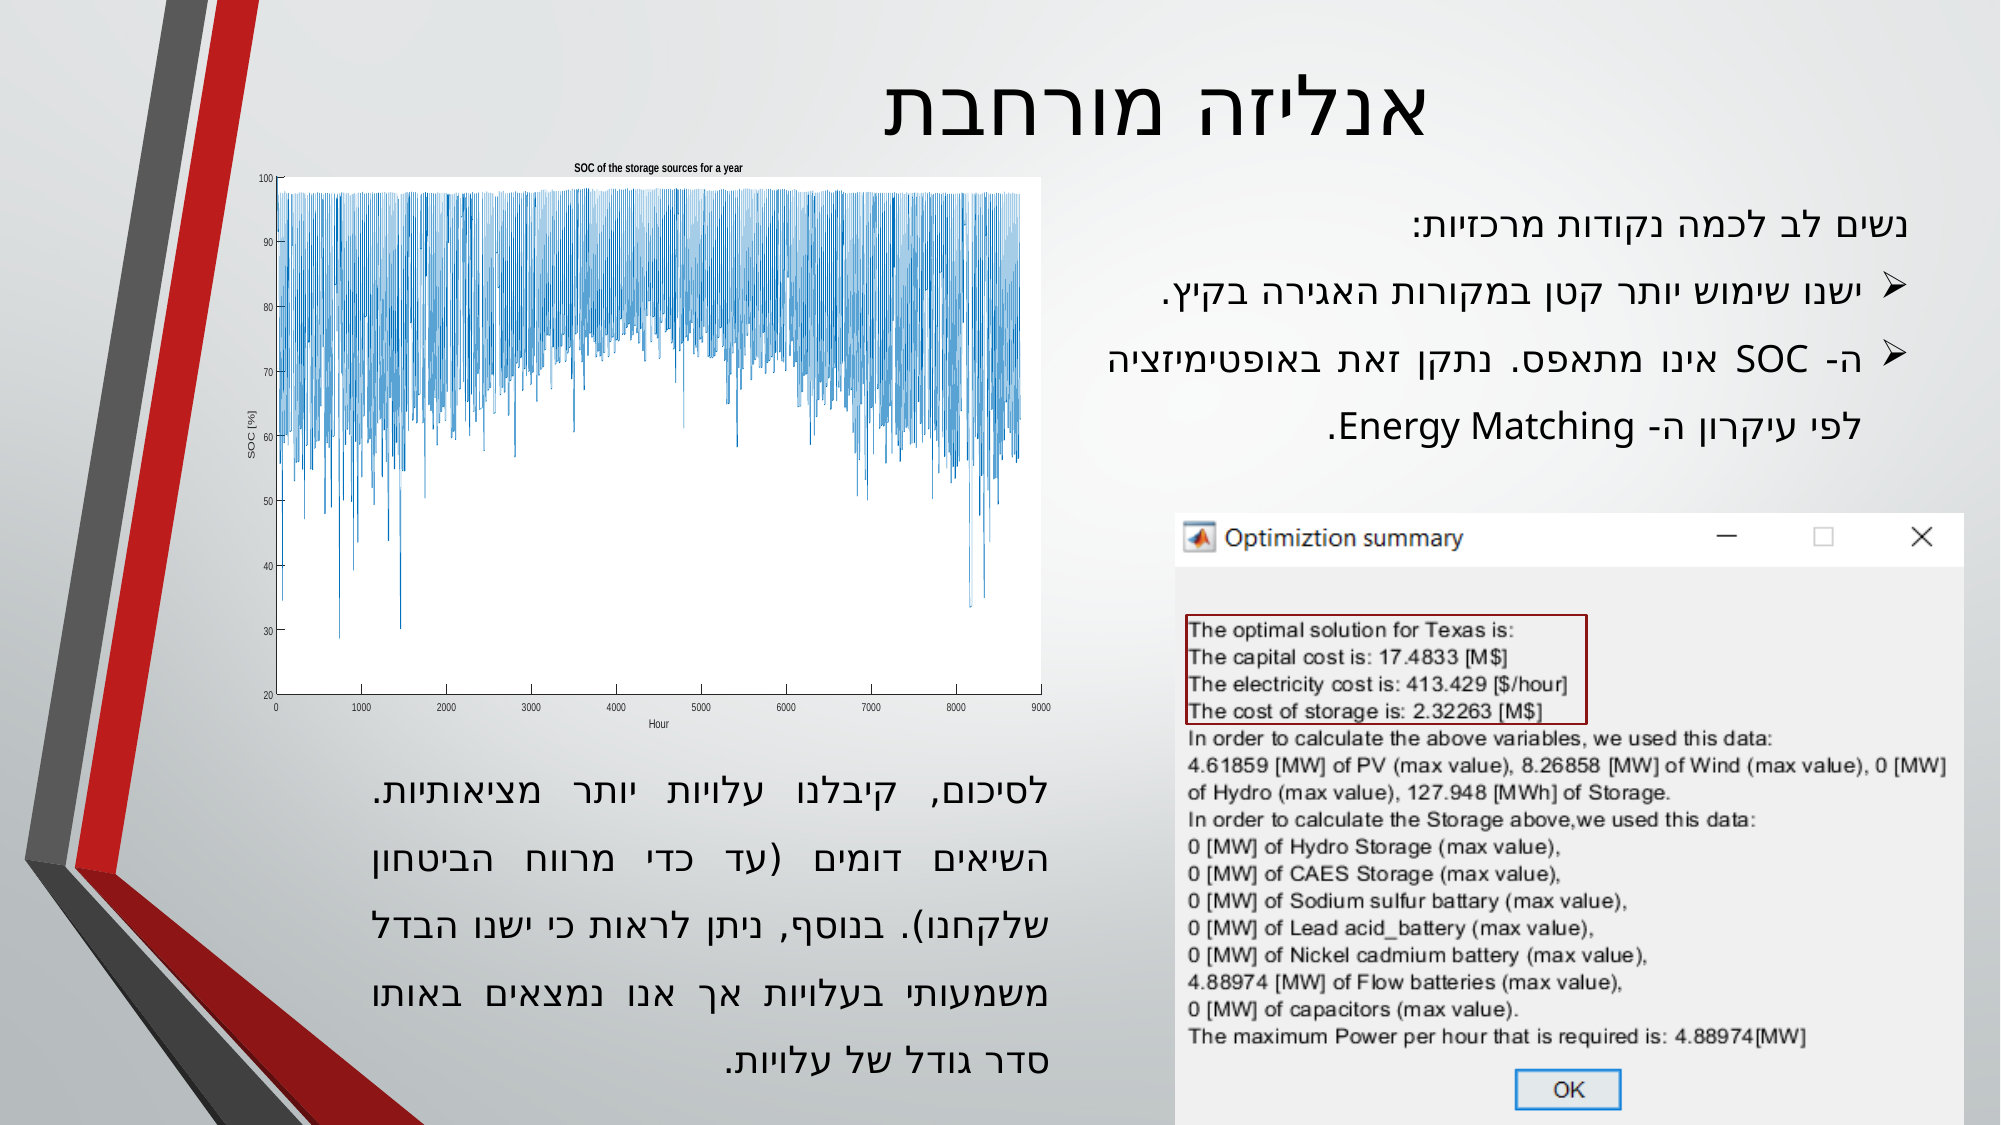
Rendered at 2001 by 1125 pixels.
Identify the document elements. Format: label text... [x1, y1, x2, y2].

picture [234, 129, 1066, 737]
title אנליזה מורחבת [336, 0, 1981, 205]
text_box לסיכום, קיבלנו עלויות יותר מציאותיות. השיאים דומים (עד כדי מרווח הביטחון שלקחנו). בנוסף, ניתן לראות כי ישנו הבדל משמעותי בעלויות אך אנו נמצאים באותו סדר גודל של עלויות. [356, 737, 1066, 1089]
text_box נשים לב לכמה נקודות מרכזיות: ישנו שימוש יותר קטן במקורות האגירה בקיץ. ה- SOC אינו מתאפס. נתקן זאת באופטימיזציה לפי עיקרון ה- Energy Matching. [1091, 169, 1925, 455]
picture [1174, 513, 1965, 1125]
